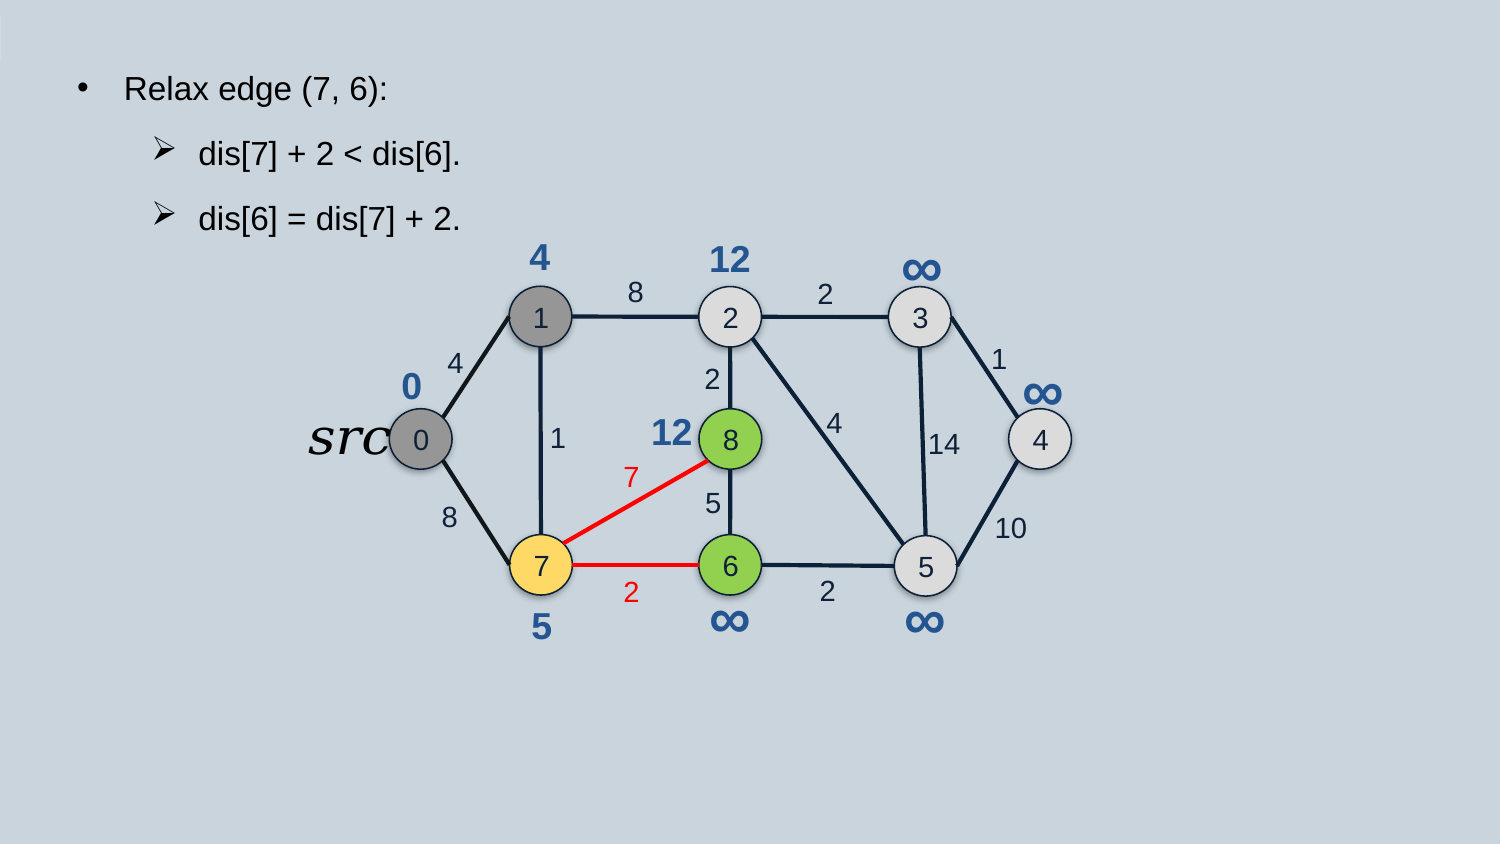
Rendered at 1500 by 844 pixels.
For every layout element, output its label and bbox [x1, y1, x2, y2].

text_box [62, 60, 477, 245]
text_box [386, 221, 1080, 659]
